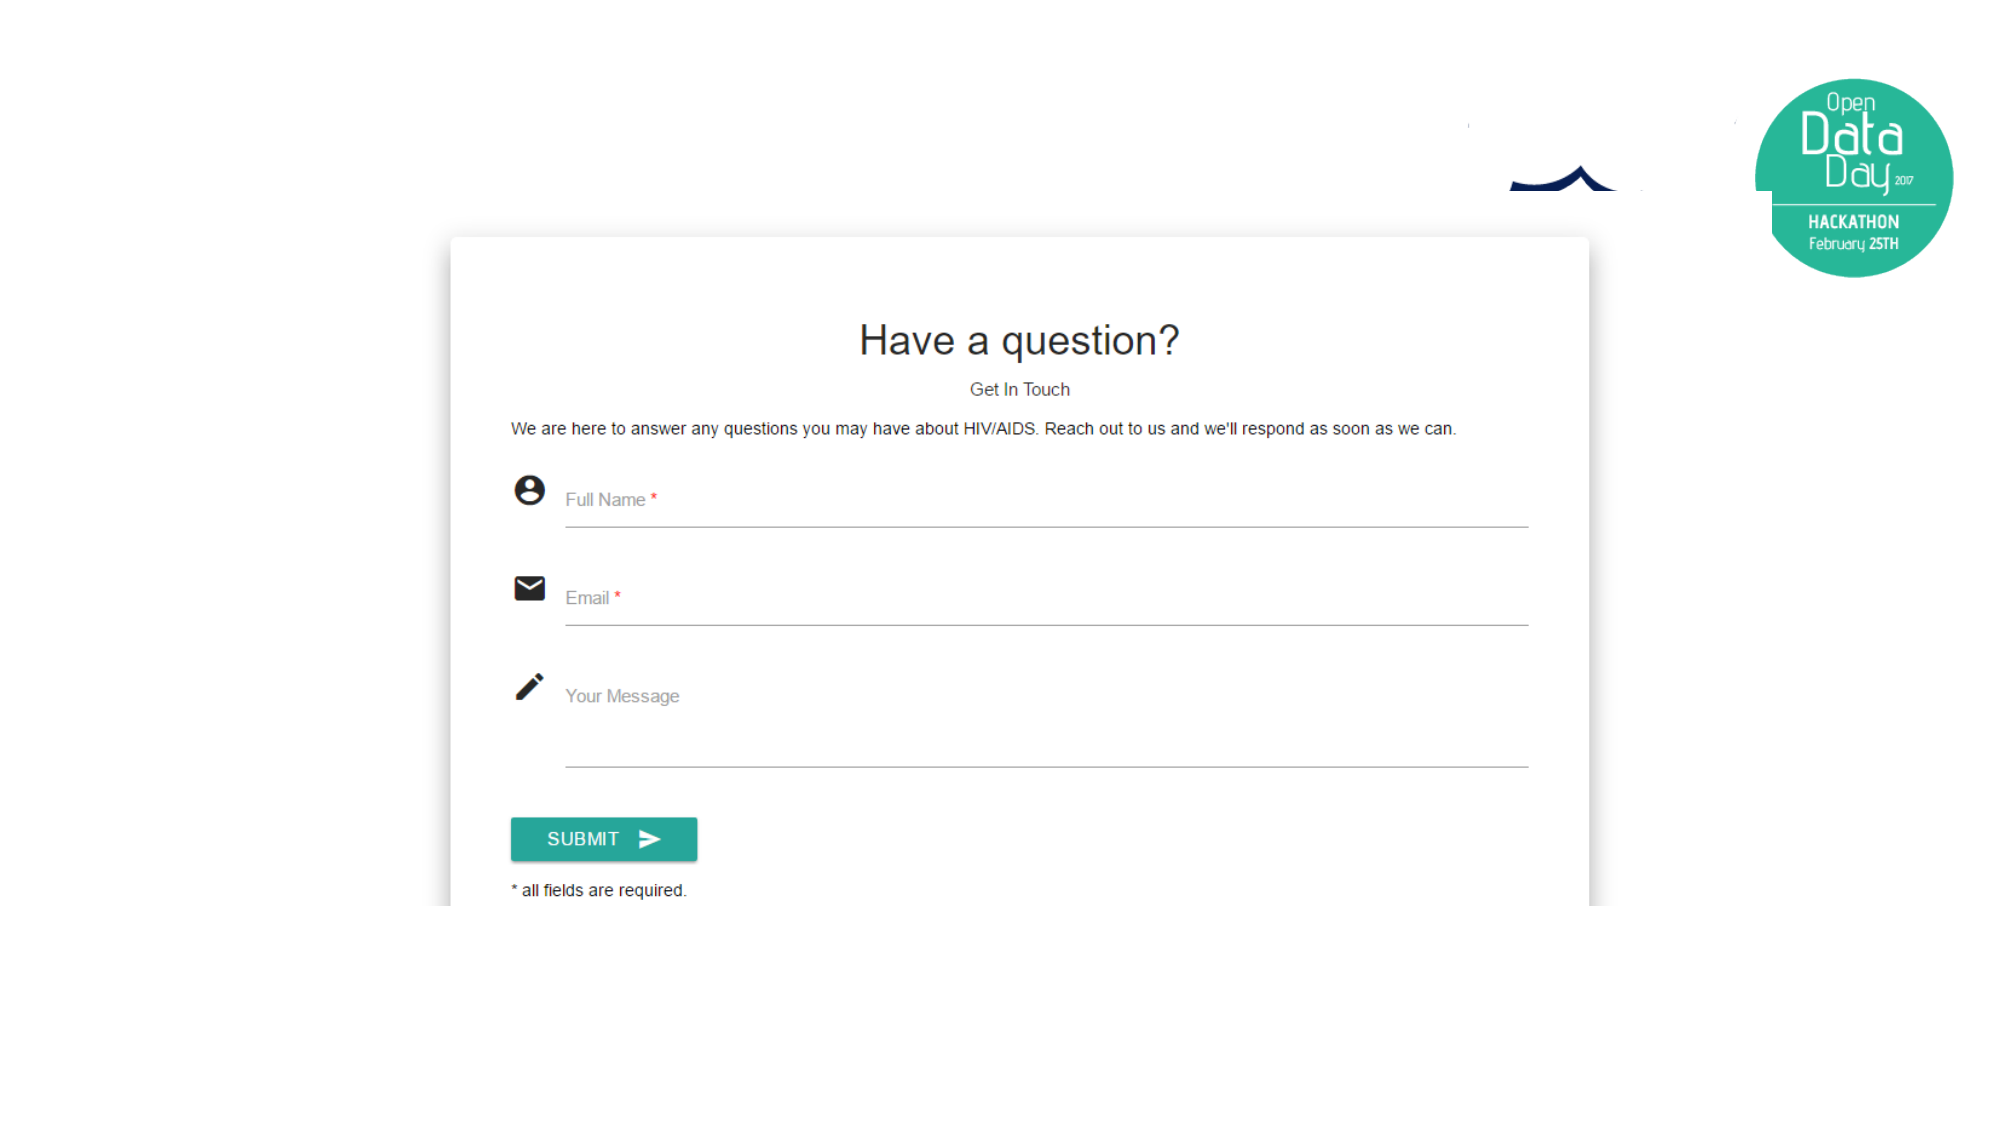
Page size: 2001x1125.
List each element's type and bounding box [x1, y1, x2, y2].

picture [1452, 51, 1954, 278]
list [228, 191, 1772, 906]
